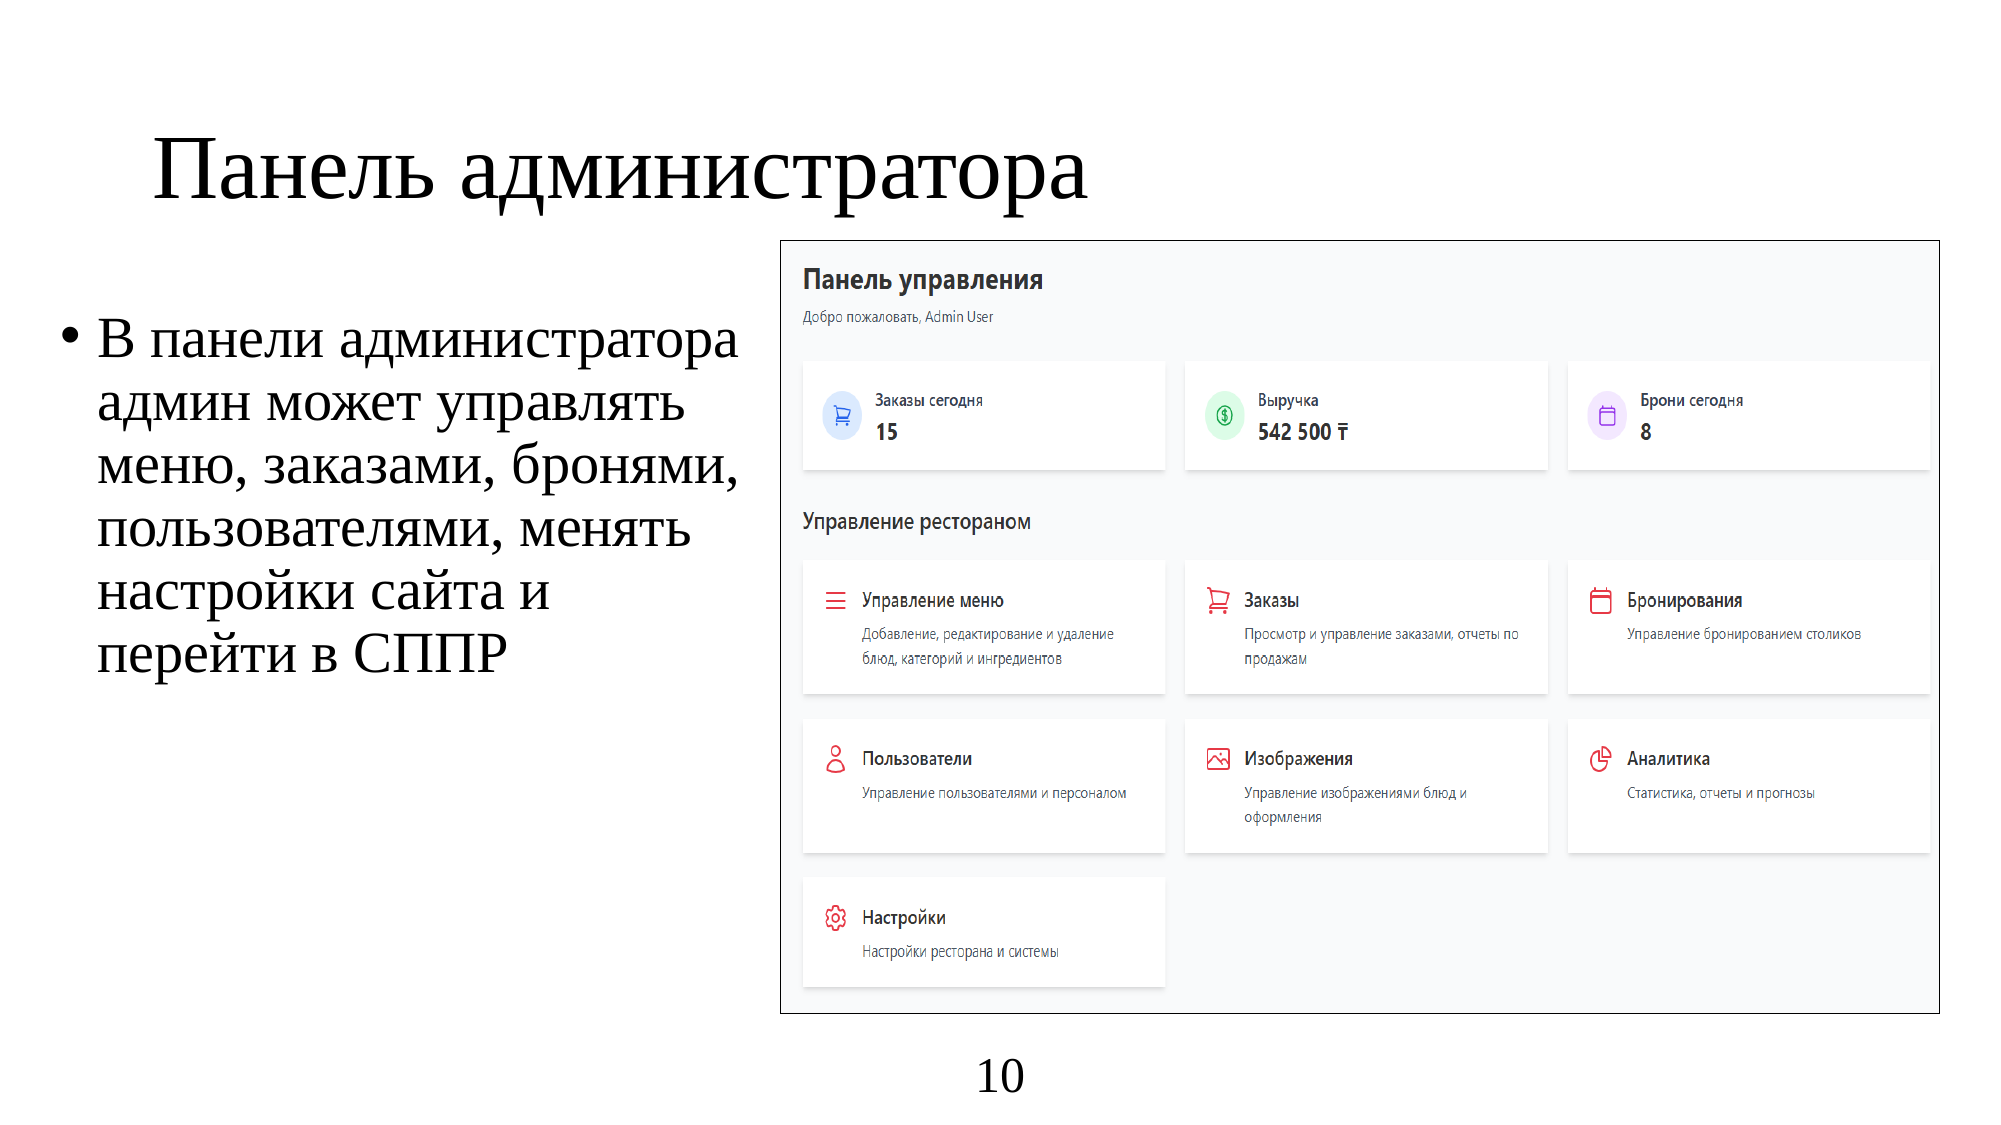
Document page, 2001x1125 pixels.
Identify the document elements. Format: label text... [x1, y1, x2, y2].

footer 10 [662, 1042, 1338, 1103]
picture [780, 240, 1940, 1014]
title Панель администратора [137, 59, 1863, 278]
list В панели администратора админ может управлять меню, заказами, бронями, пользователями, менять настройки сайта и перейти в СППР [45, 299, 765, 1014]
